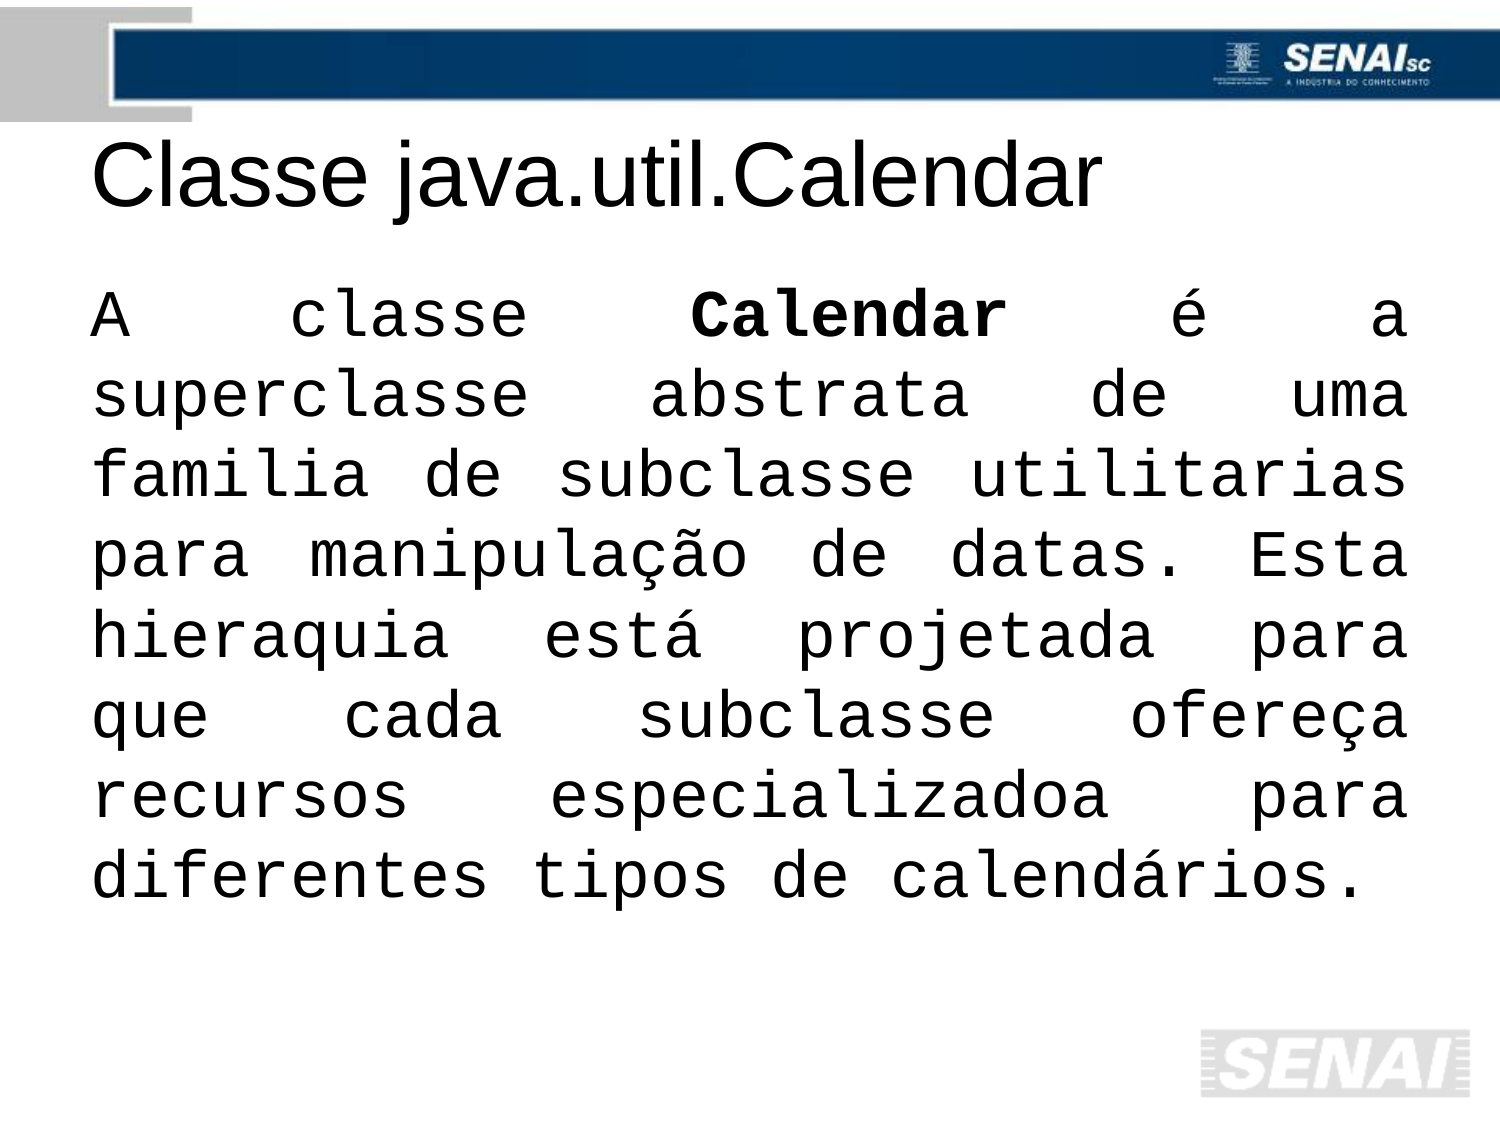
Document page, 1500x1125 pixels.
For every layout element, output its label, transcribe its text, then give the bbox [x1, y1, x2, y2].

picture [0, 7, 1500, 122]
title Classe java.util.Calendar [75, 45, 1425, 233]
list A classe Calendar é a superclasse abstrata de uma familia de subclasse utilitarias para manipulação de datas. Esta hieraquia está projetada para que cada subclasse ofereça recursos especializadoa para diferentes tipos de calendários. [75, 262, 1425, 1005]
